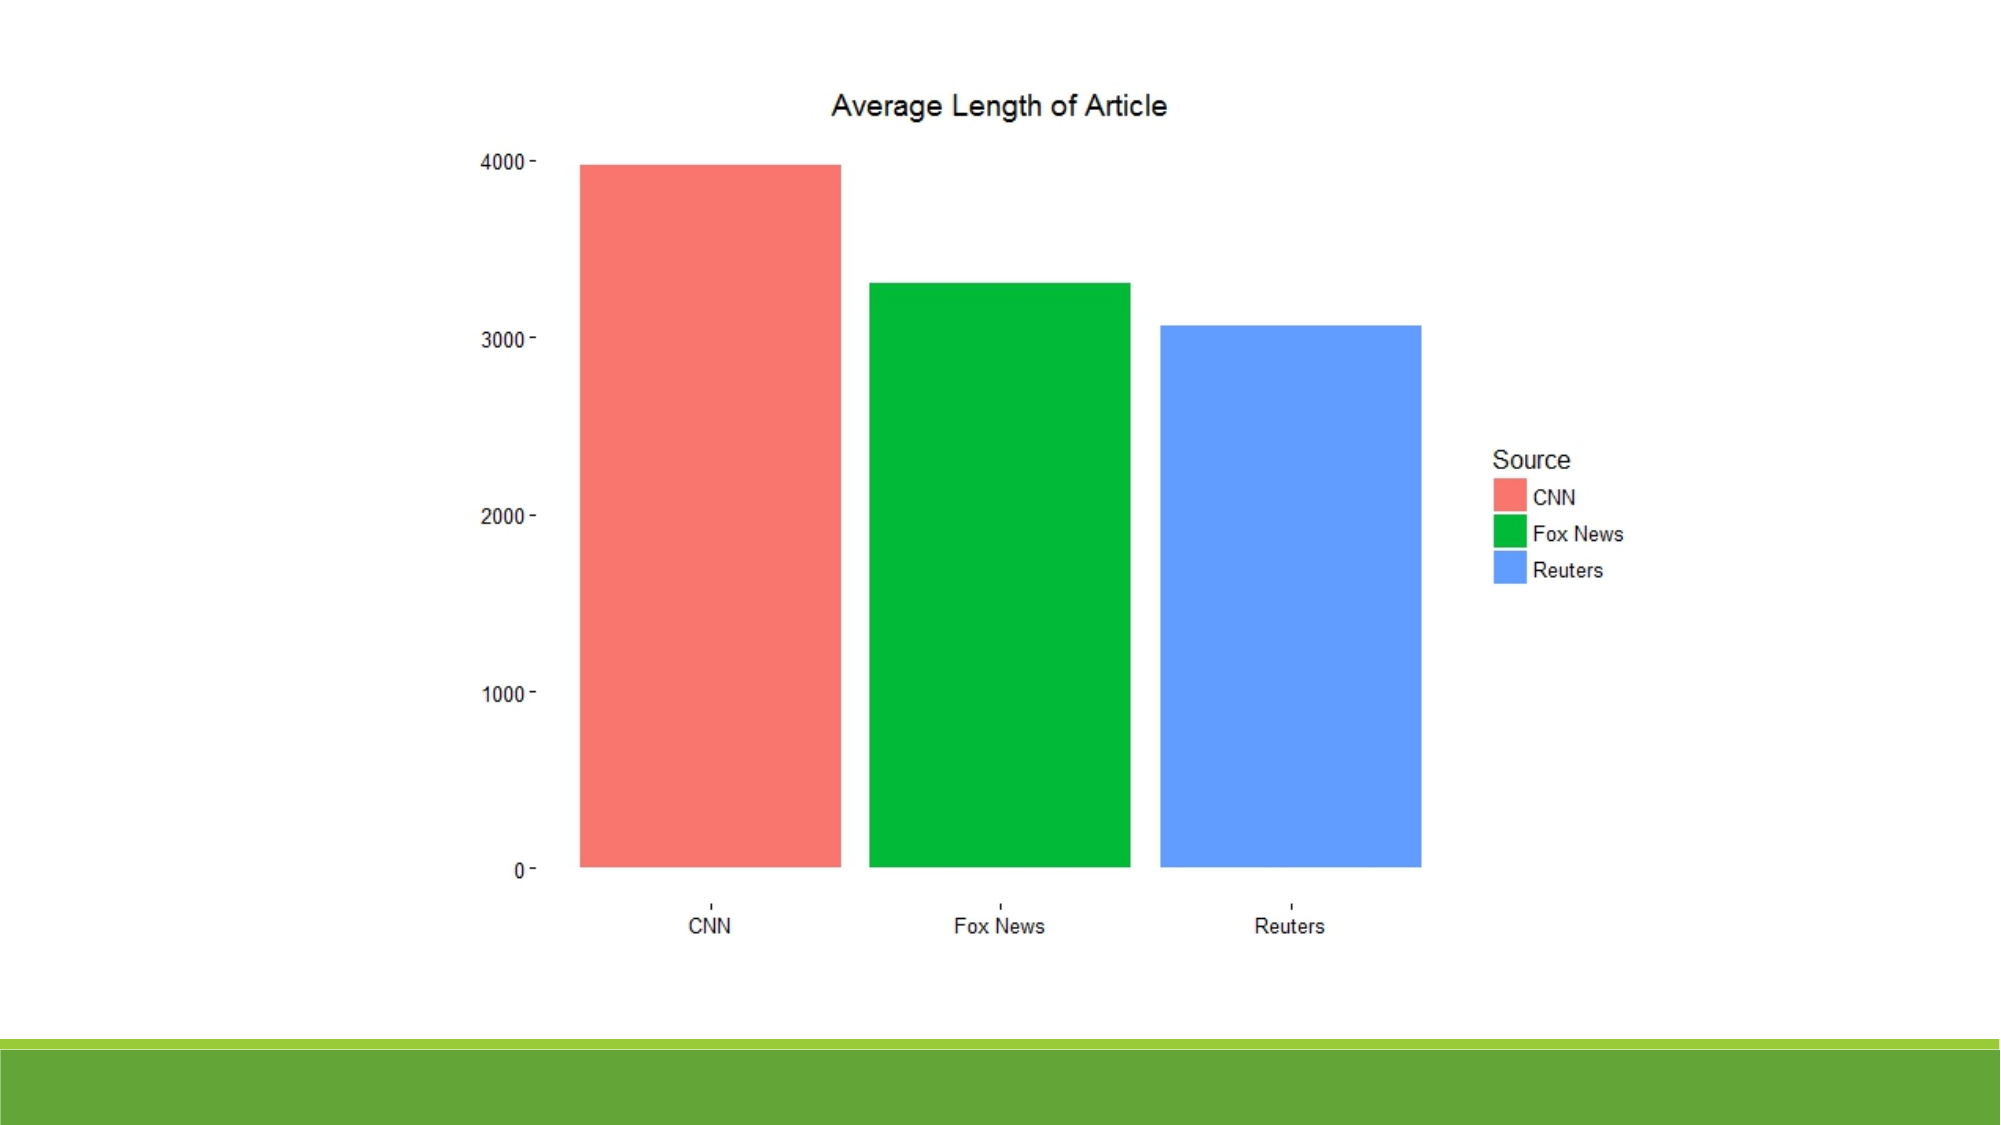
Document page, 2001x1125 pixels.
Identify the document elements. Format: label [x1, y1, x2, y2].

picture [433, 80, 1665, 981]
